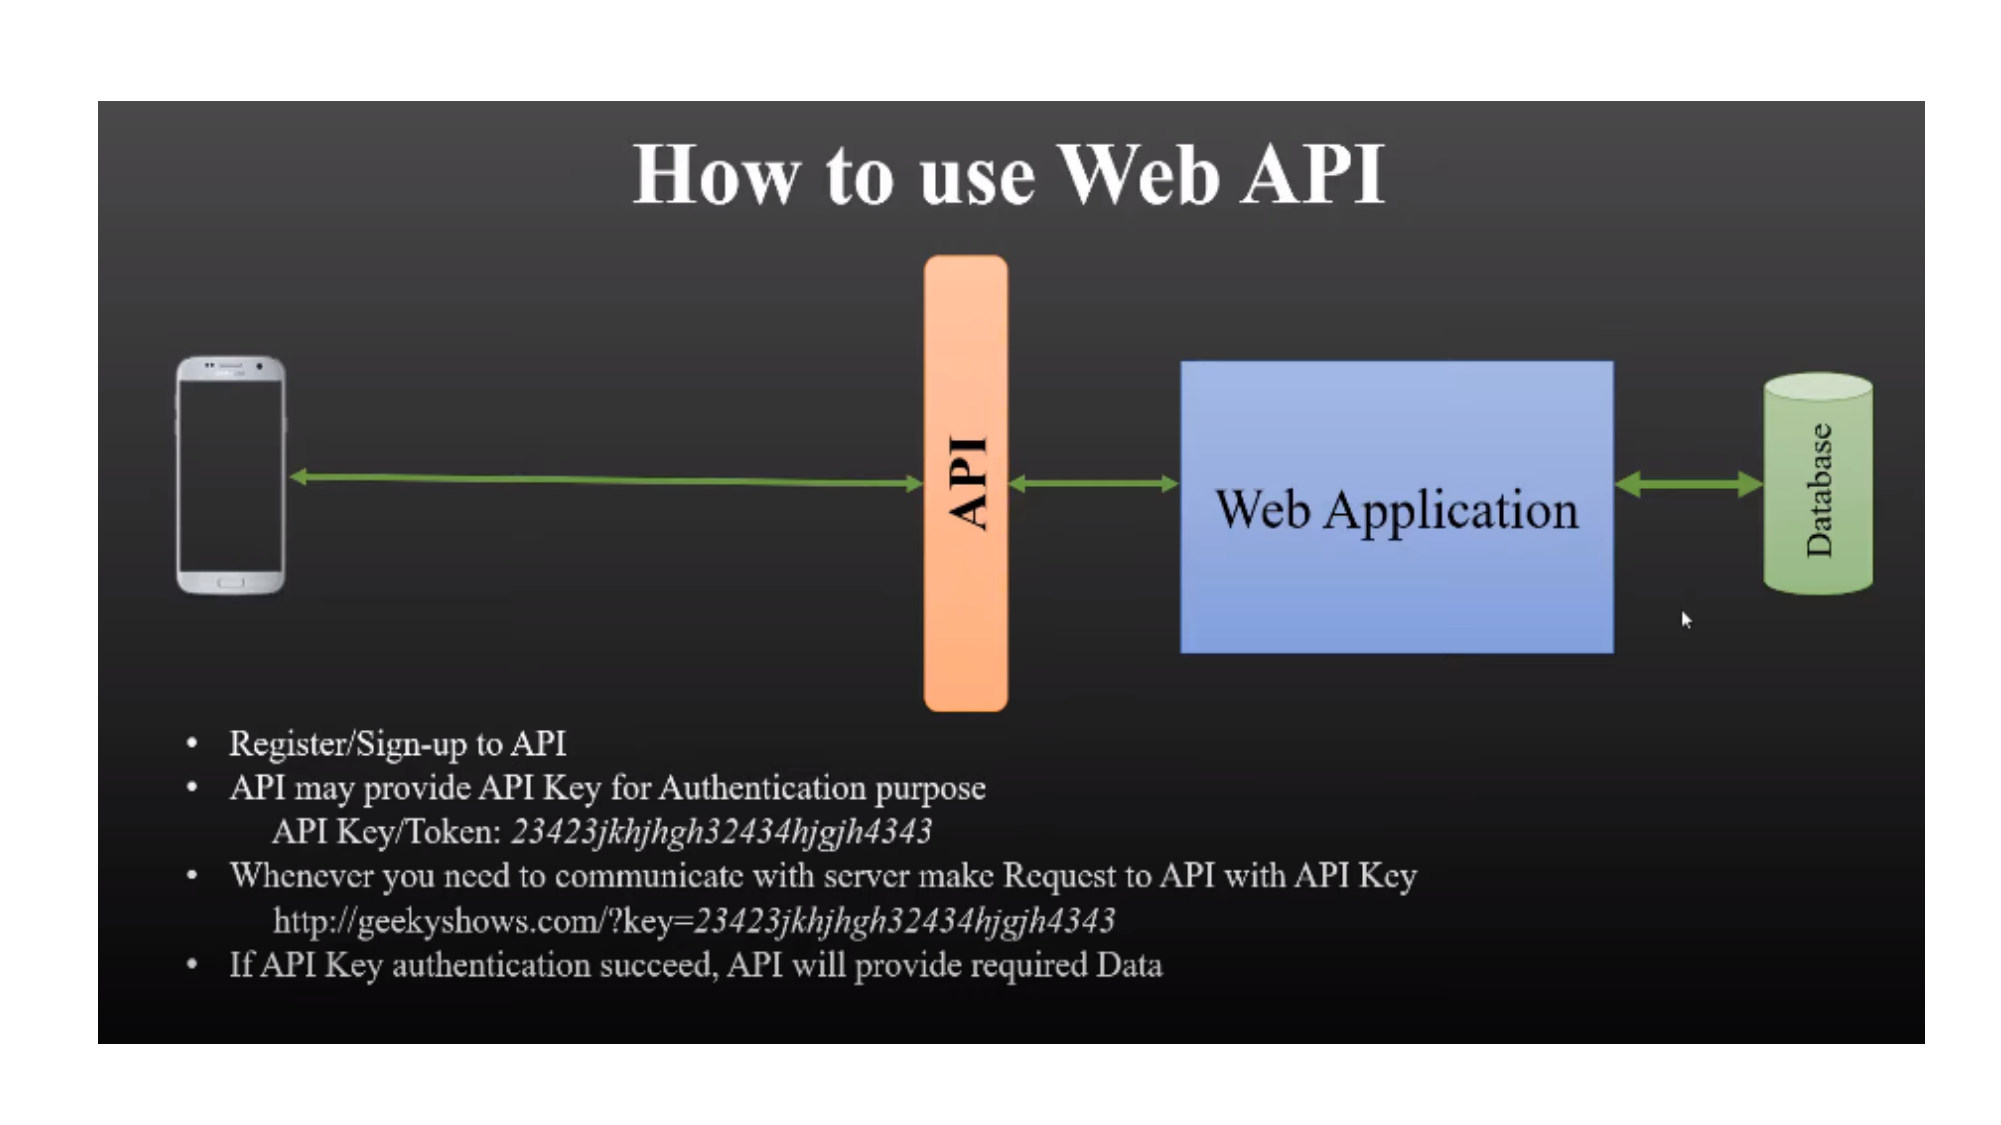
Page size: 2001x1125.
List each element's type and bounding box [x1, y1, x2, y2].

list [98, 101, 1925, 1044]
